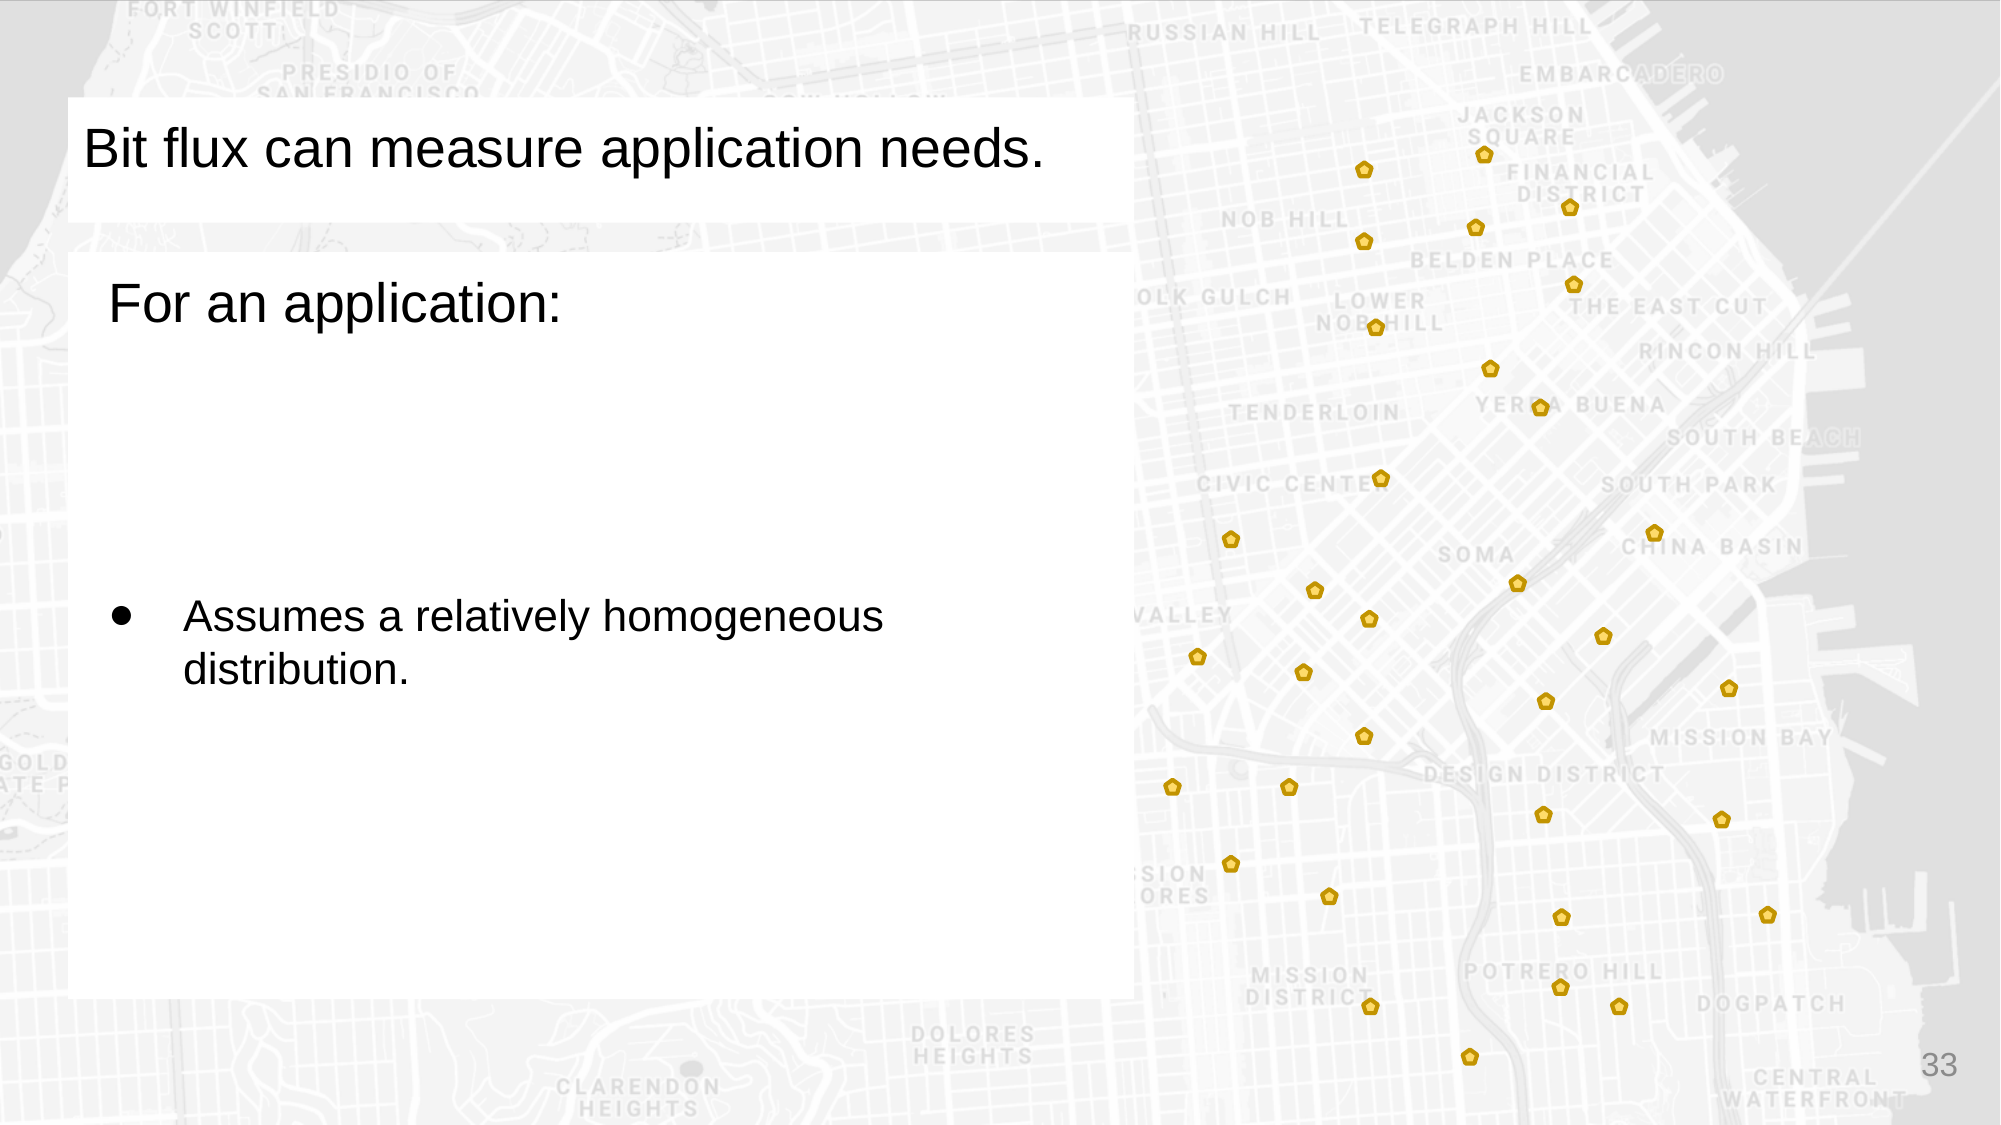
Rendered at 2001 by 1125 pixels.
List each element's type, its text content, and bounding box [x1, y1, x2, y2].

slide_number 33 [1853, 1019, 1974, 1106]
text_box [1165, 147, 1776, 1064]
picture [0, 0, 2001, 1125]
title Bit flux can measure application needs. [68, 97, 1135, 223]
